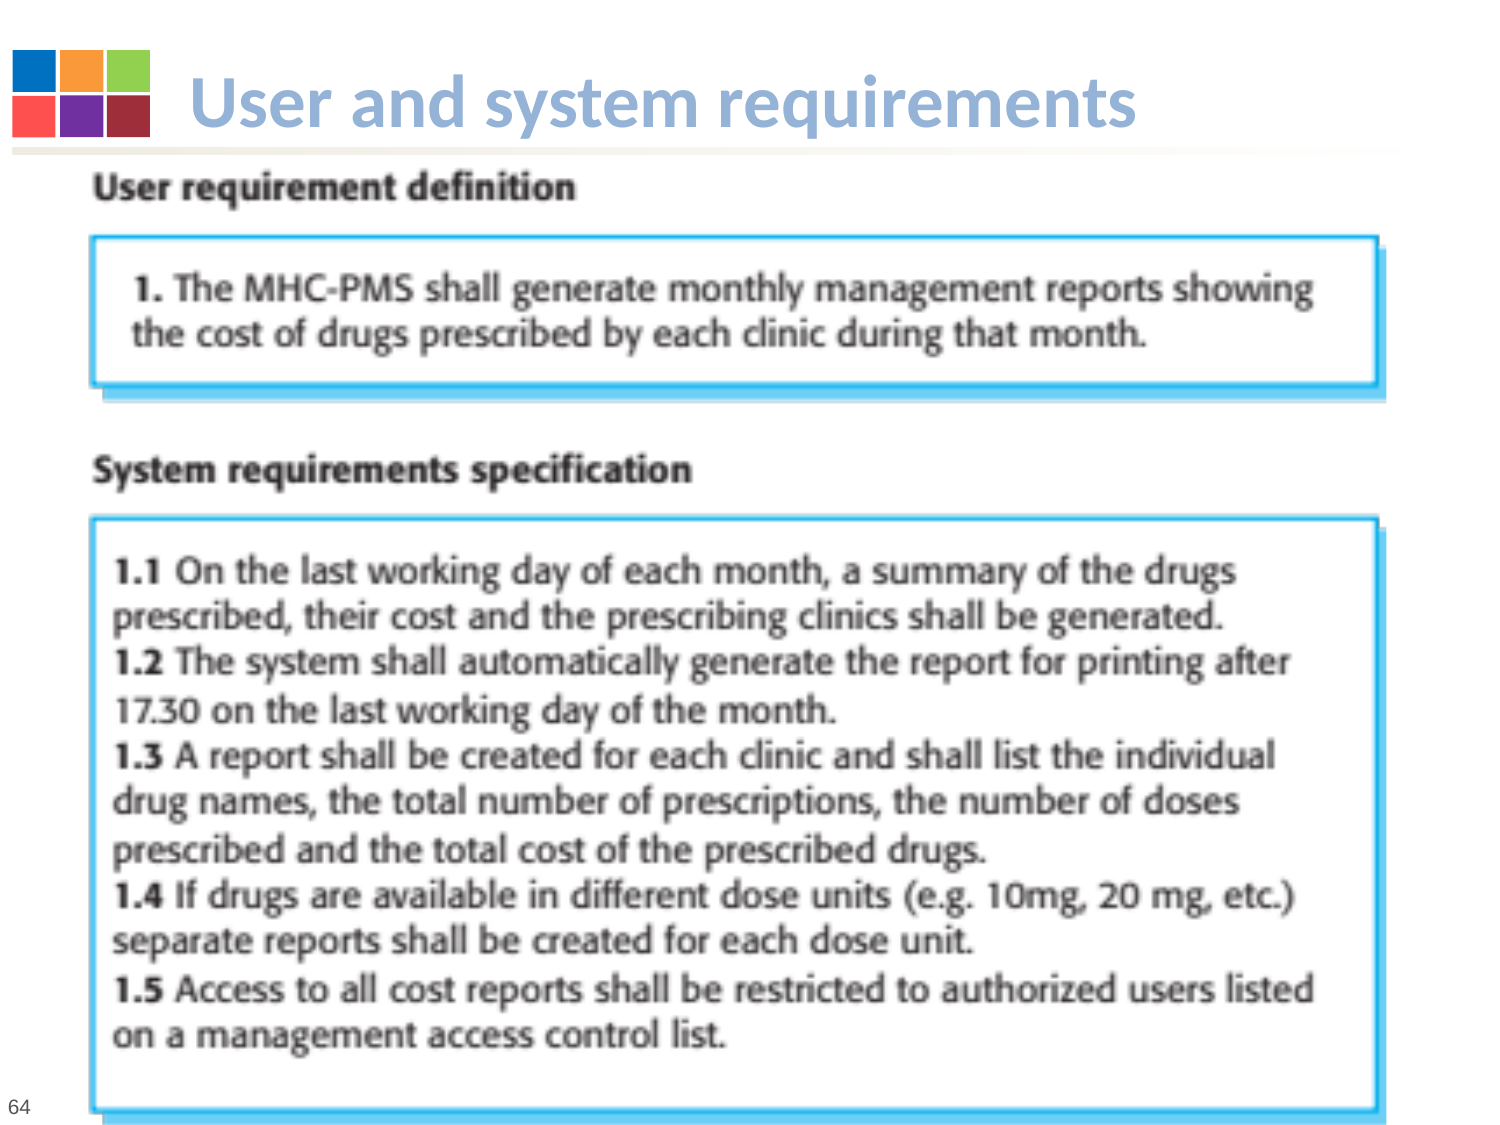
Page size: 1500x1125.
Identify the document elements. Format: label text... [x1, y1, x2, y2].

title User and system requirements [174, 47, 1475, 150]
picture [87, 163, 1387, 1125]
